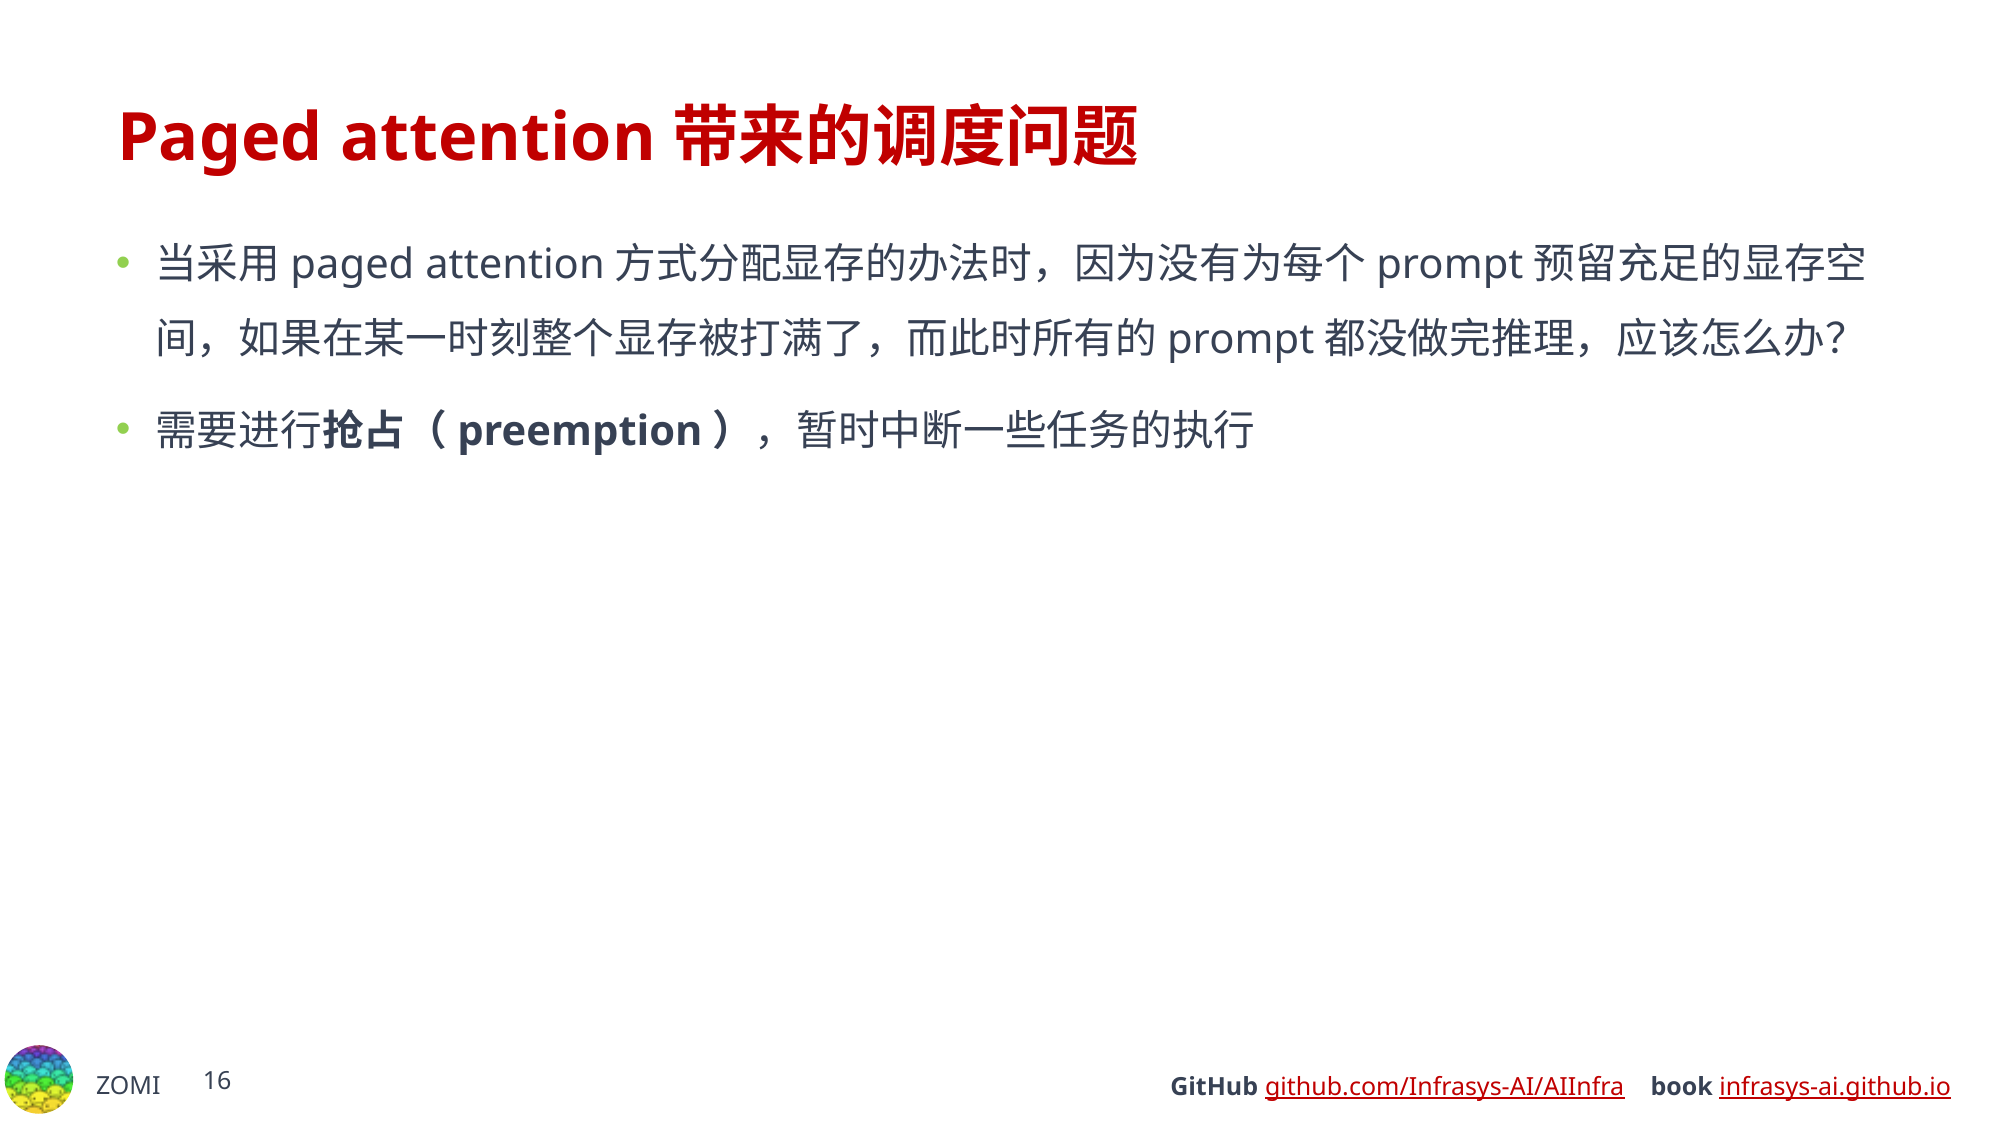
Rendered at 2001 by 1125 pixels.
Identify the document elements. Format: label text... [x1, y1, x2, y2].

title Paged attention带来的调度问题 [102, 85, 1901, 183]
picture [4, 1045, 74, 1114]
list 当采用paged attention方式分配显存的办法时，因为没有为每个prompt预留充足的显存空间，如果在某一时刻整个显存被打满了，而此时所有的prompt都没做完推理，应该怎么办？ 需要进行抢占（preemption），暂时中断一些任务的执行 [101, 204, 1900, 1043]
